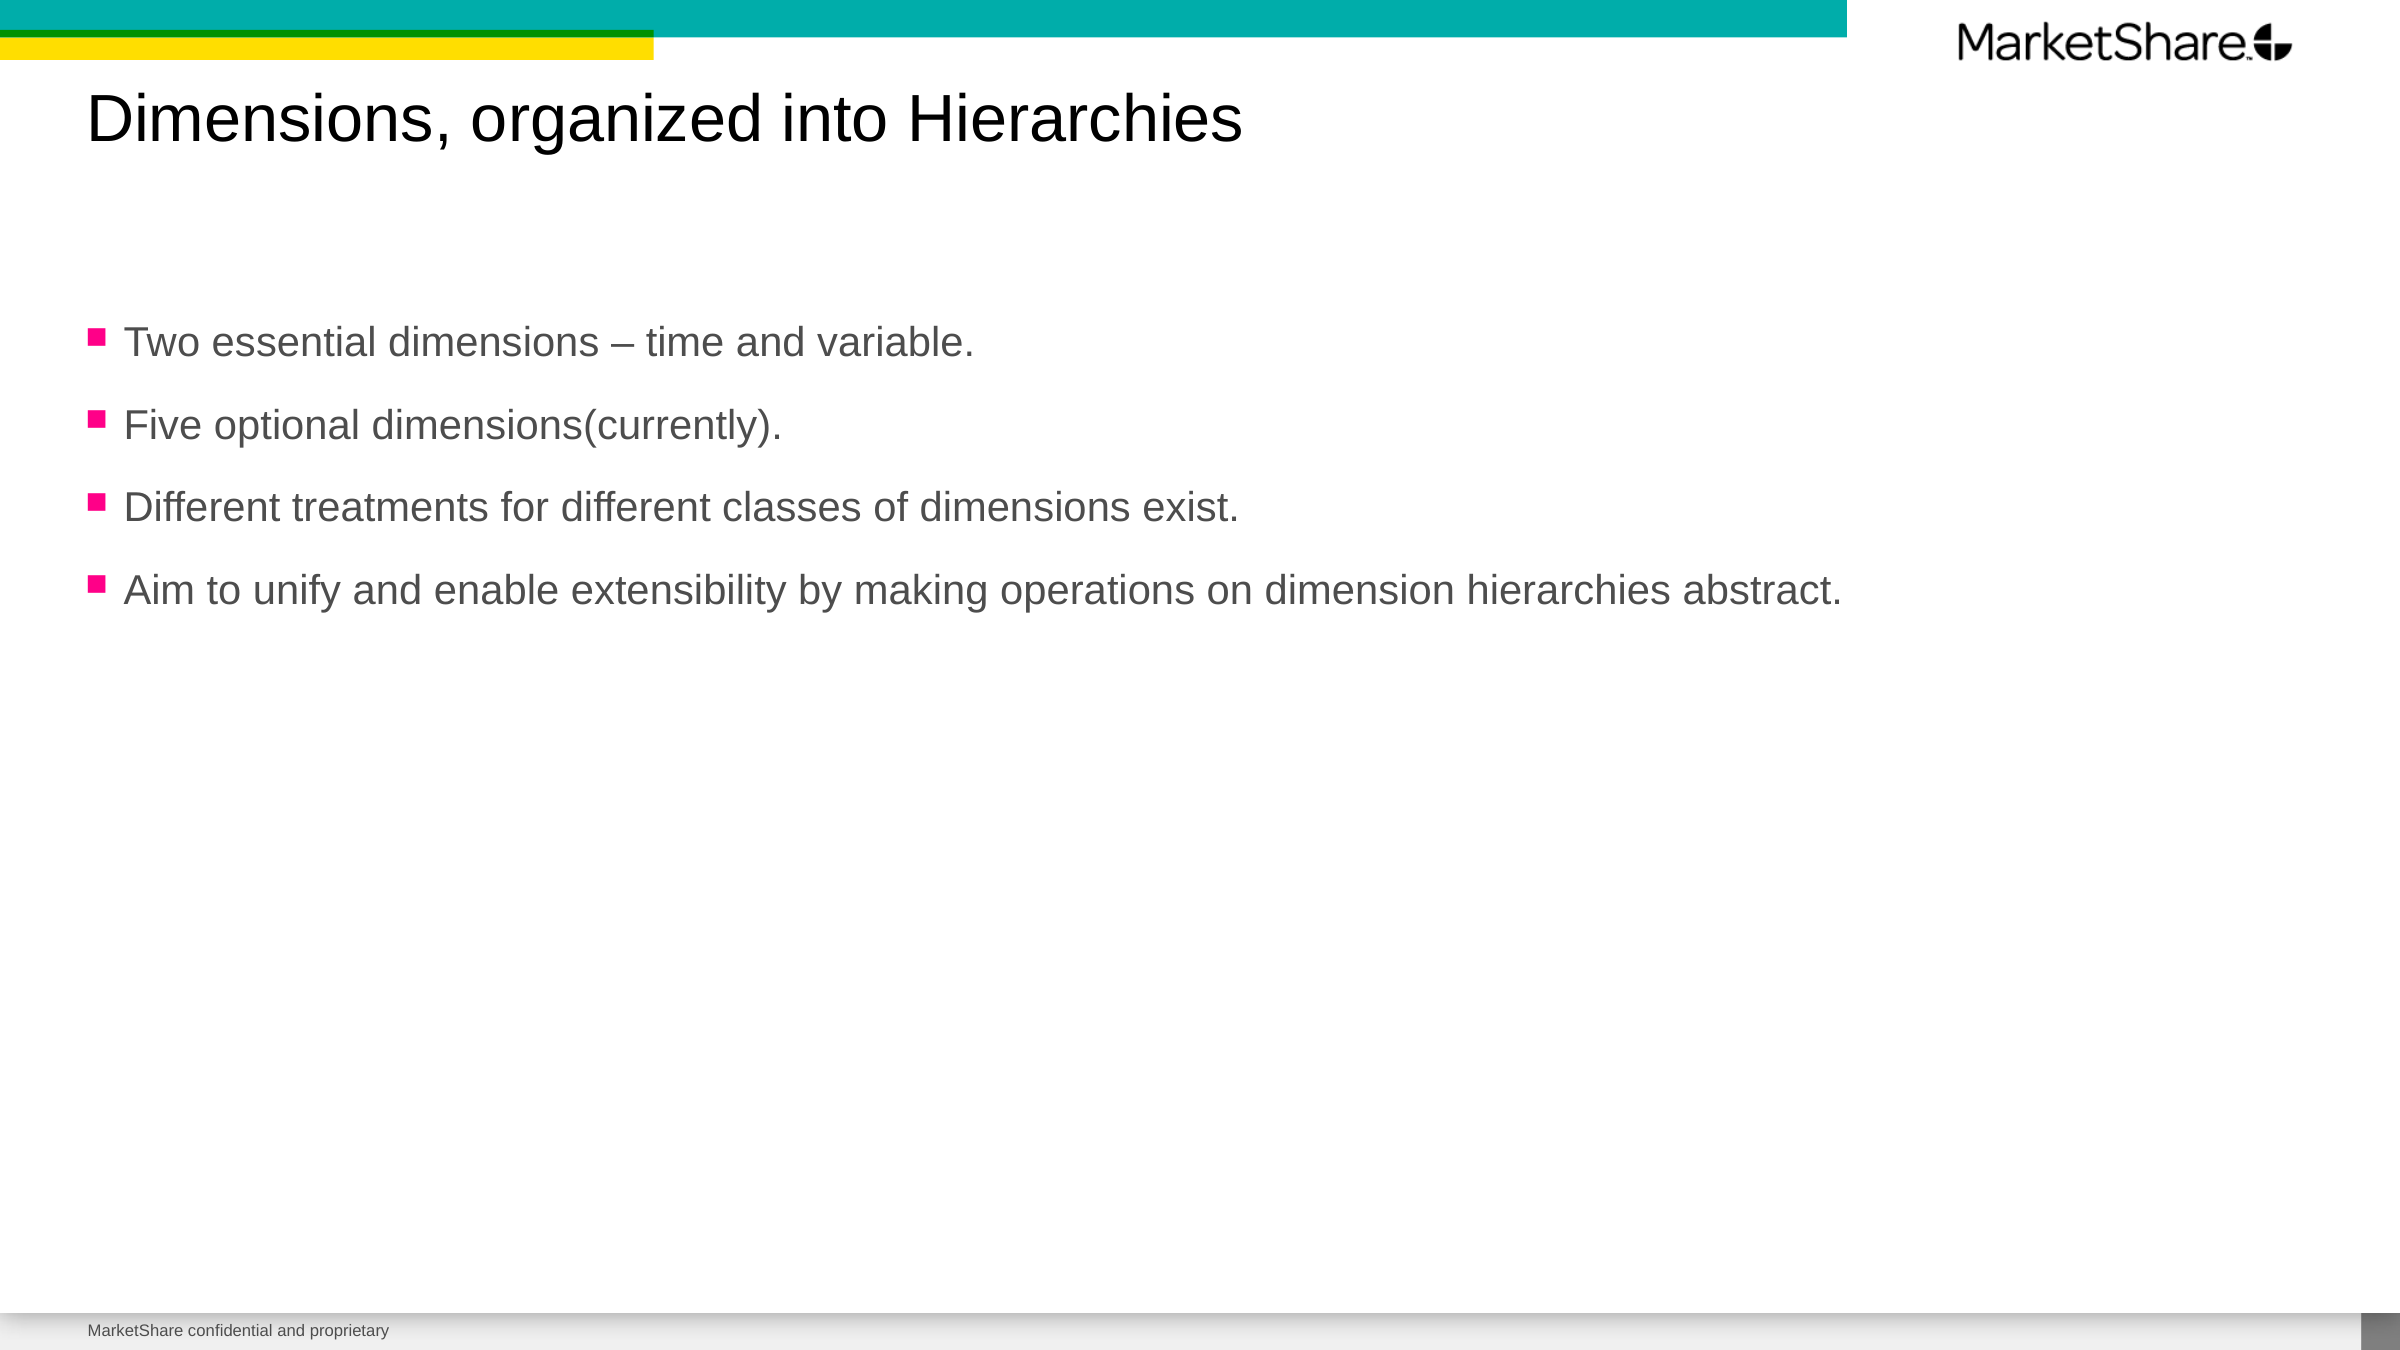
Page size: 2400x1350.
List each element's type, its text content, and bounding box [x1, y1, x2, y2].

picture [1943, 1, 2307, 81]
picture [0, 1313, 2400, 1350]
list Two essential dimensions – time and variable. Five optional dimensions(currently). Different treatments for different classes of dimensions exist. Aim to unify and enable extensibility by making operations on dimension hierarchies abstract. [85, 320, 2315, 1089]
title Dimensions, organized into Hierarchies [86, 86, 2315, 225]
